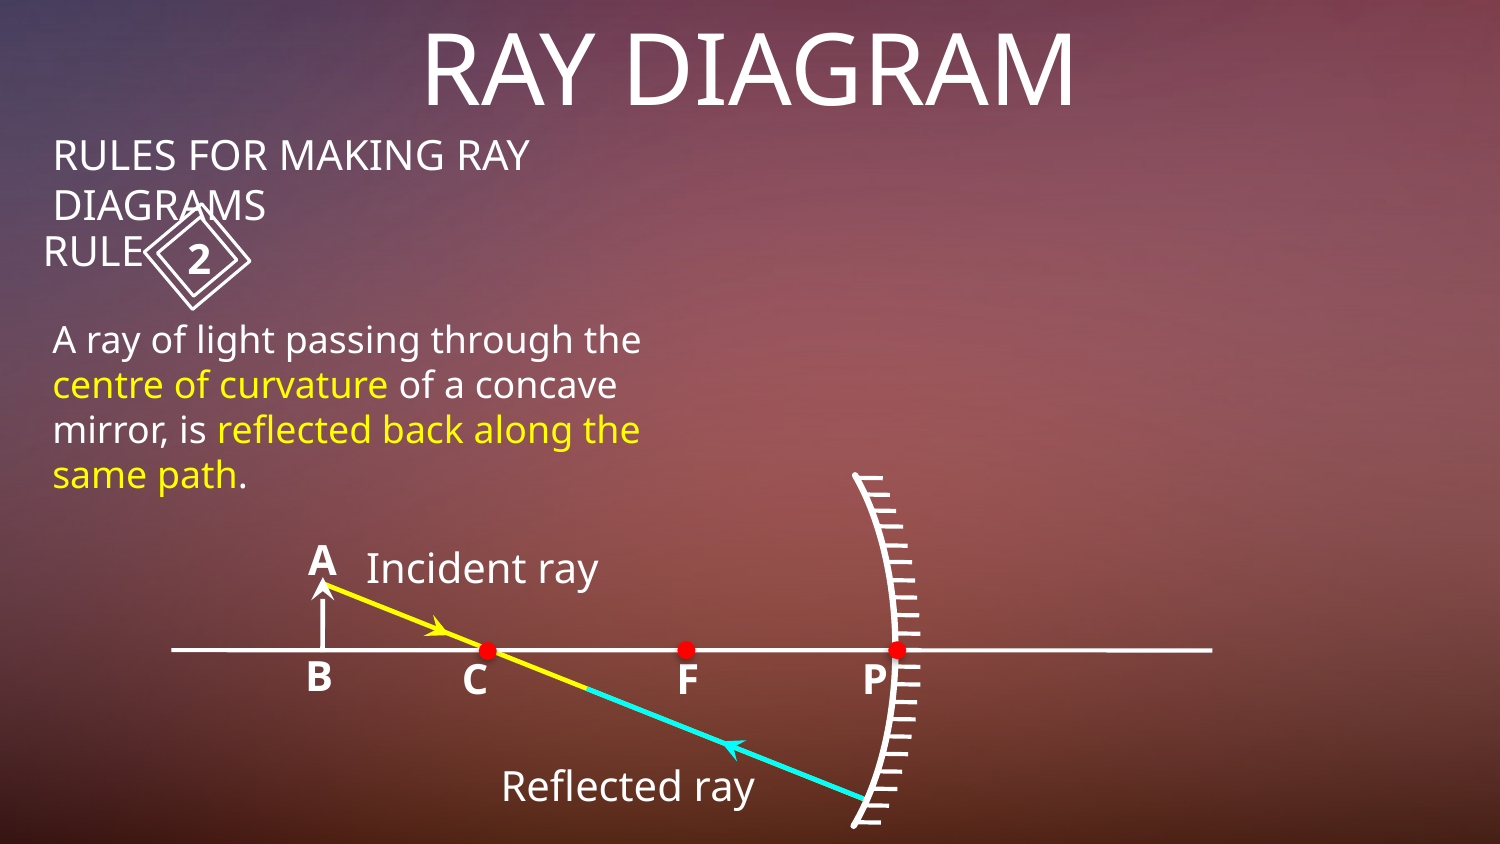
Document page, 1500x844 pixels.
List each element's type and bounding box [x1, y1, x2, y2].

text_box [669, 605, 781, 844]
text_box [171, 414, 1213, 844]
picture [0, 0, 1500, 844]
